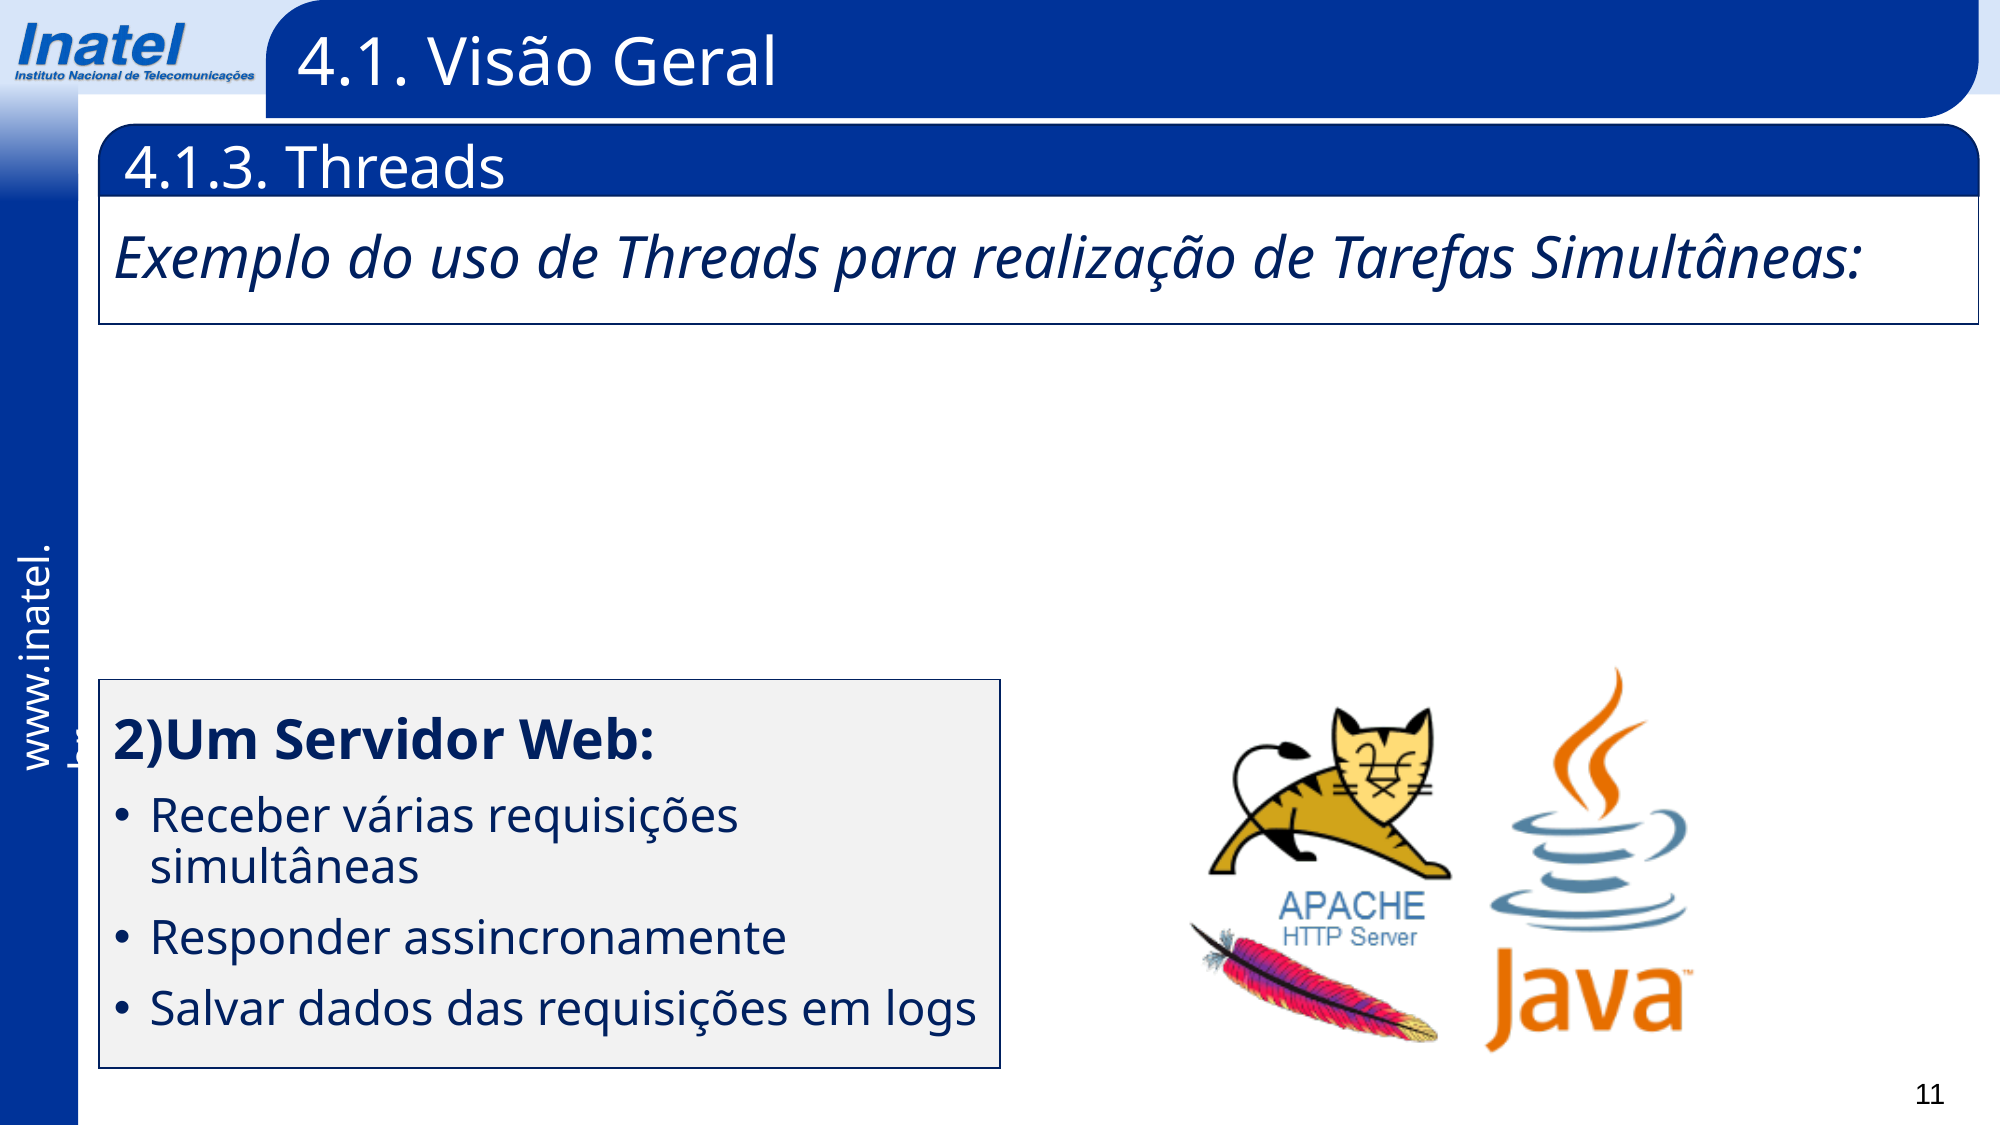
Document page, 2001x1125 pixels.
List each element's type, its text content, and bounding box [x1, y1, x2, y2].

picture [1177, 664, 1699, 1056]
text_box 4.1.3. Threads [97, 123, 1980, 197]
picture [12, 20, 258, 85]
text_box Exemplo do uso de Threads para realização de Tarefas Simultâneas: [98, 197, 1980, 325]
text_box 4.1. Visão Geral [264, 0, 1980, 120]
text_box 2)Um Servidor Web: Receber várias requisições simultâneas Responder assincronamente Salvar dados das requisições em logs [98, 678, 1001, 1069]
